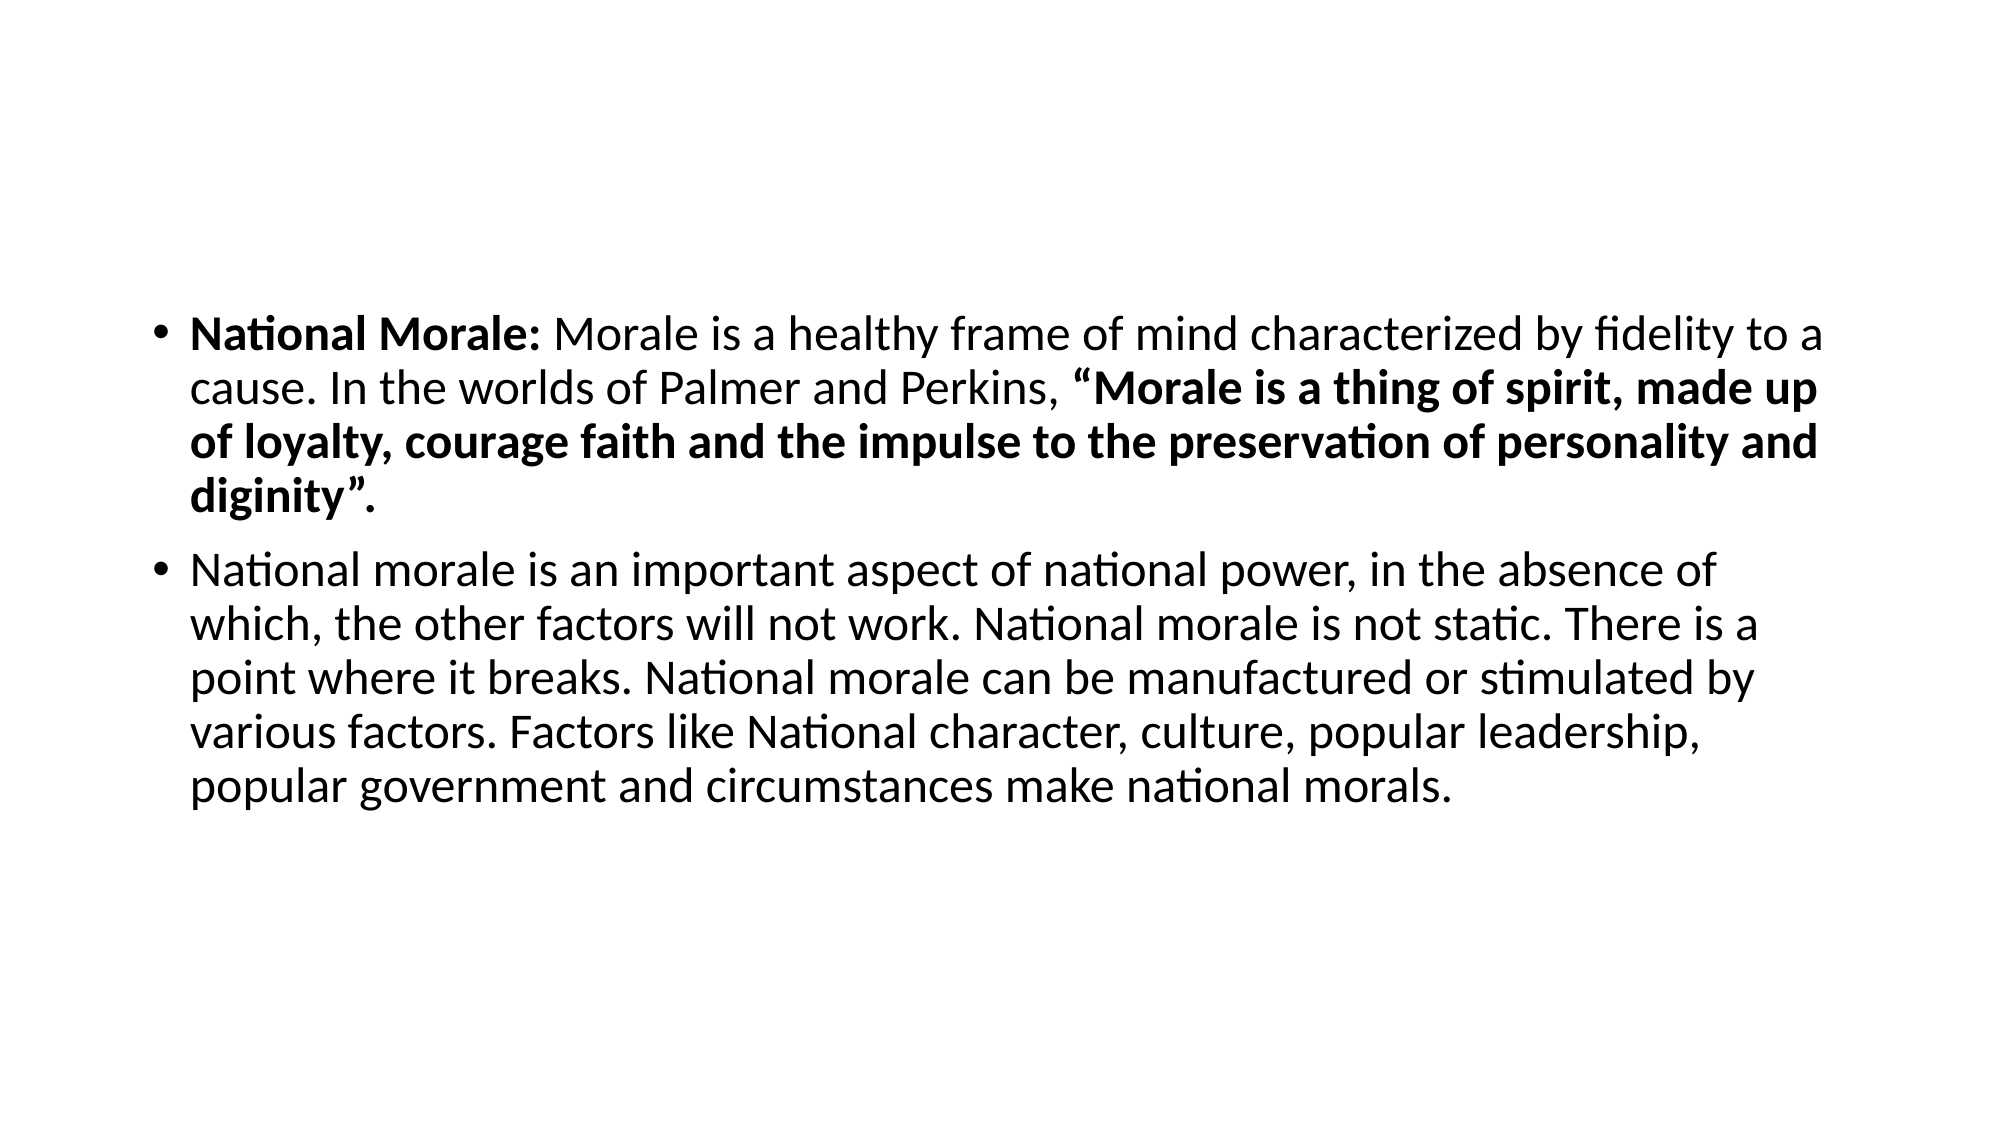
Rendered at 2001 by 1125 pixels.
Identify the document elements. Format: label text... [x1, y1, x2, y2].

list National Morale: Morale is a healthy frame of mind characterized by fidelity to a cause. In the worlds of Palmer and Perkins, “Morale is a thing of spirit, made up of loyalty, courage faith and the impulse to the preservation of personality and diginity”. National morale is an important aspect of national power, in the absence of which, the other factors will not work. National morale is not static. There is a point where it breaks. National morale can be manufactured or stimulated by various factors. Factors like National character, culture, popular leadership, popular government and circumstances make national morals. [137, 299, 1863, 1014]
